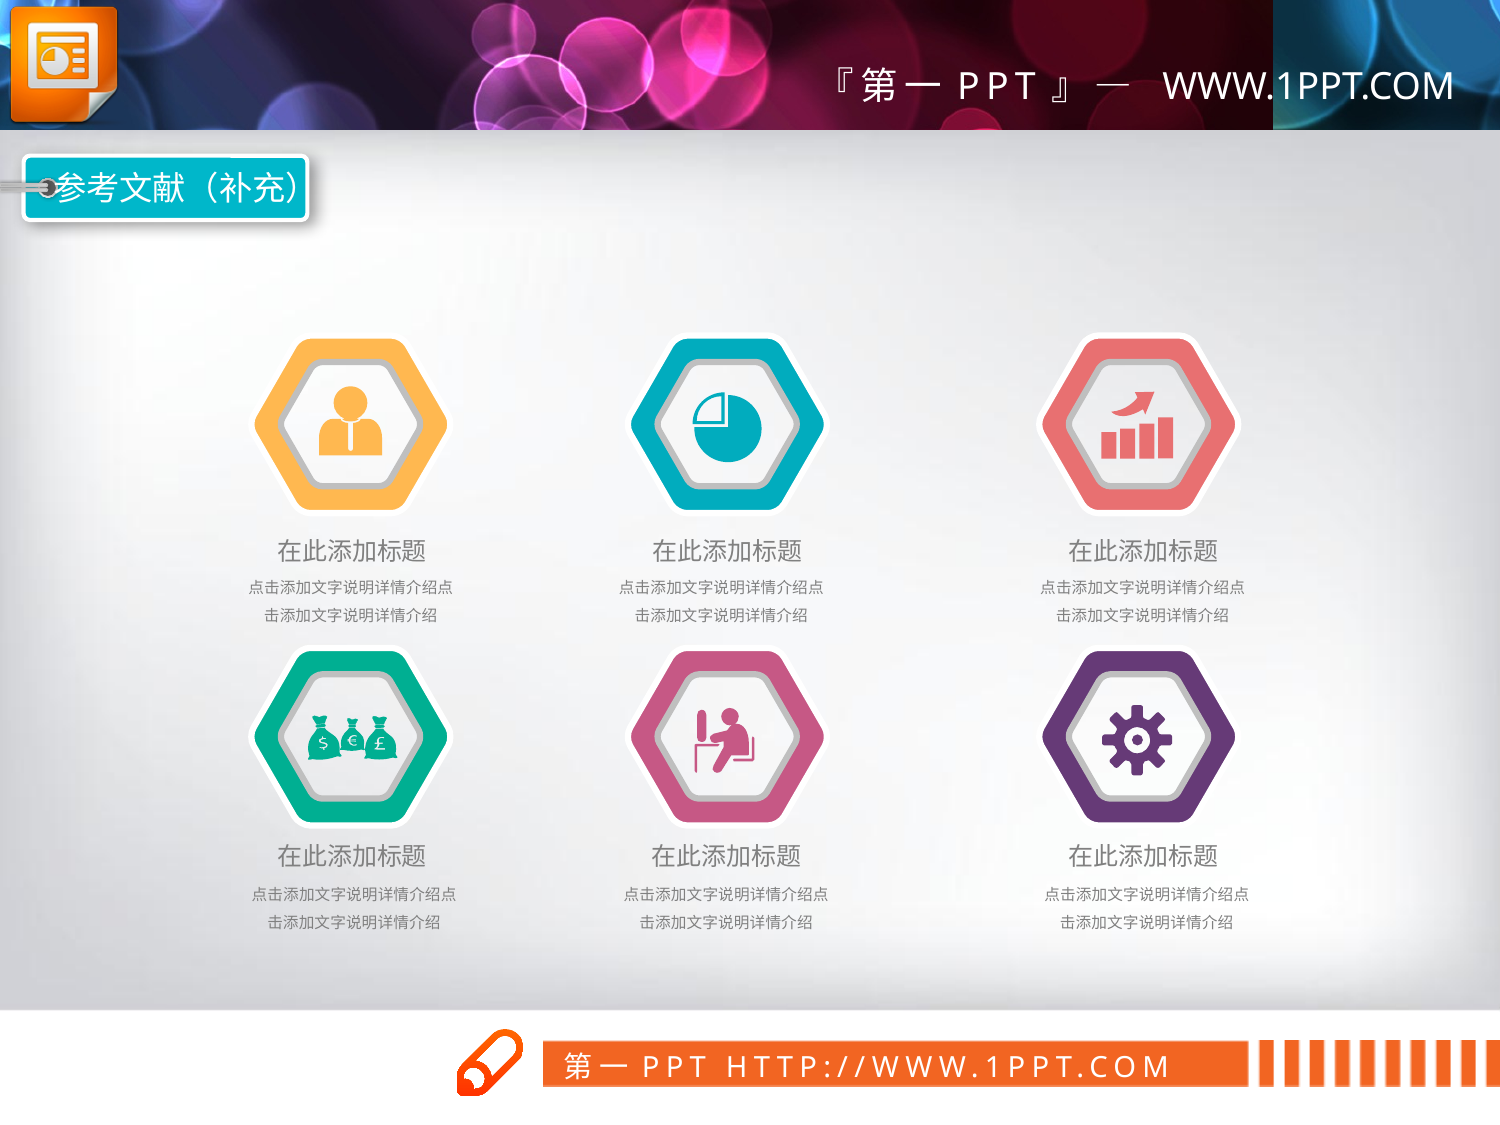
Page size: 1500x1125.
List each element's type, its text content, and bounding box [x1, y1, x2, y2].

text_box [626, 646, 828, 826]
text_box 点击添加文字说明详情介绍点击添加文字说明详情介绍 [608, 868, 844, 940]
text_box 在此添加标题 [1047, 527, 1239, 561]
text_box 点击添加文字说明详情介绍点击添加文字说明详情介绍 [1029, 868, 1264, 940]
picture [0, 0, 1500, 1012]
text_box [1038, 334, 1240, 514]
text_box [250, 334, 452, 514]
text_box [37, 177, 58, 198]
text_box 在此添加标题 [631, 527, 823, 561]
text_box 在此添加标题 [256, 835, 448, 868]
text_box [0, 183, 48, 192]
text_box 点击添加文字说明详情介绍点击添加文字说明详情介绍 [236, 868, 472, 940]
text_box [1038, 646, 1240, 826]
text_box 点击添加文字说明详情介绍点击添加文字说明详情介绍 [1025, 561, 1260, 633]
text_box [626, 334, 828, 514]
picture [543, 1040, 1500, 1087]
text_box 点击添加文字说明详情介绍点击添加文字说明详情介绍 [233, 561, 468, 633]
text_box [23, 155, 307, 179]
text_box 在此添加标题 [256, 527, 448, 561]
text_box 在此添加标题 [1047, 834, 1239, 868]
text_box [23, 200, 307, 221]
text_box 在此添加标题 [630, 835, 822, 868]
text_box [250, 646, 452, 826]
text_box 参考文献（补充） [29, 160, 343, 215]
text_box 点击添加文字说明详情介绍点击添加文字说明详情介绍 [604, 561, 839, 633]
